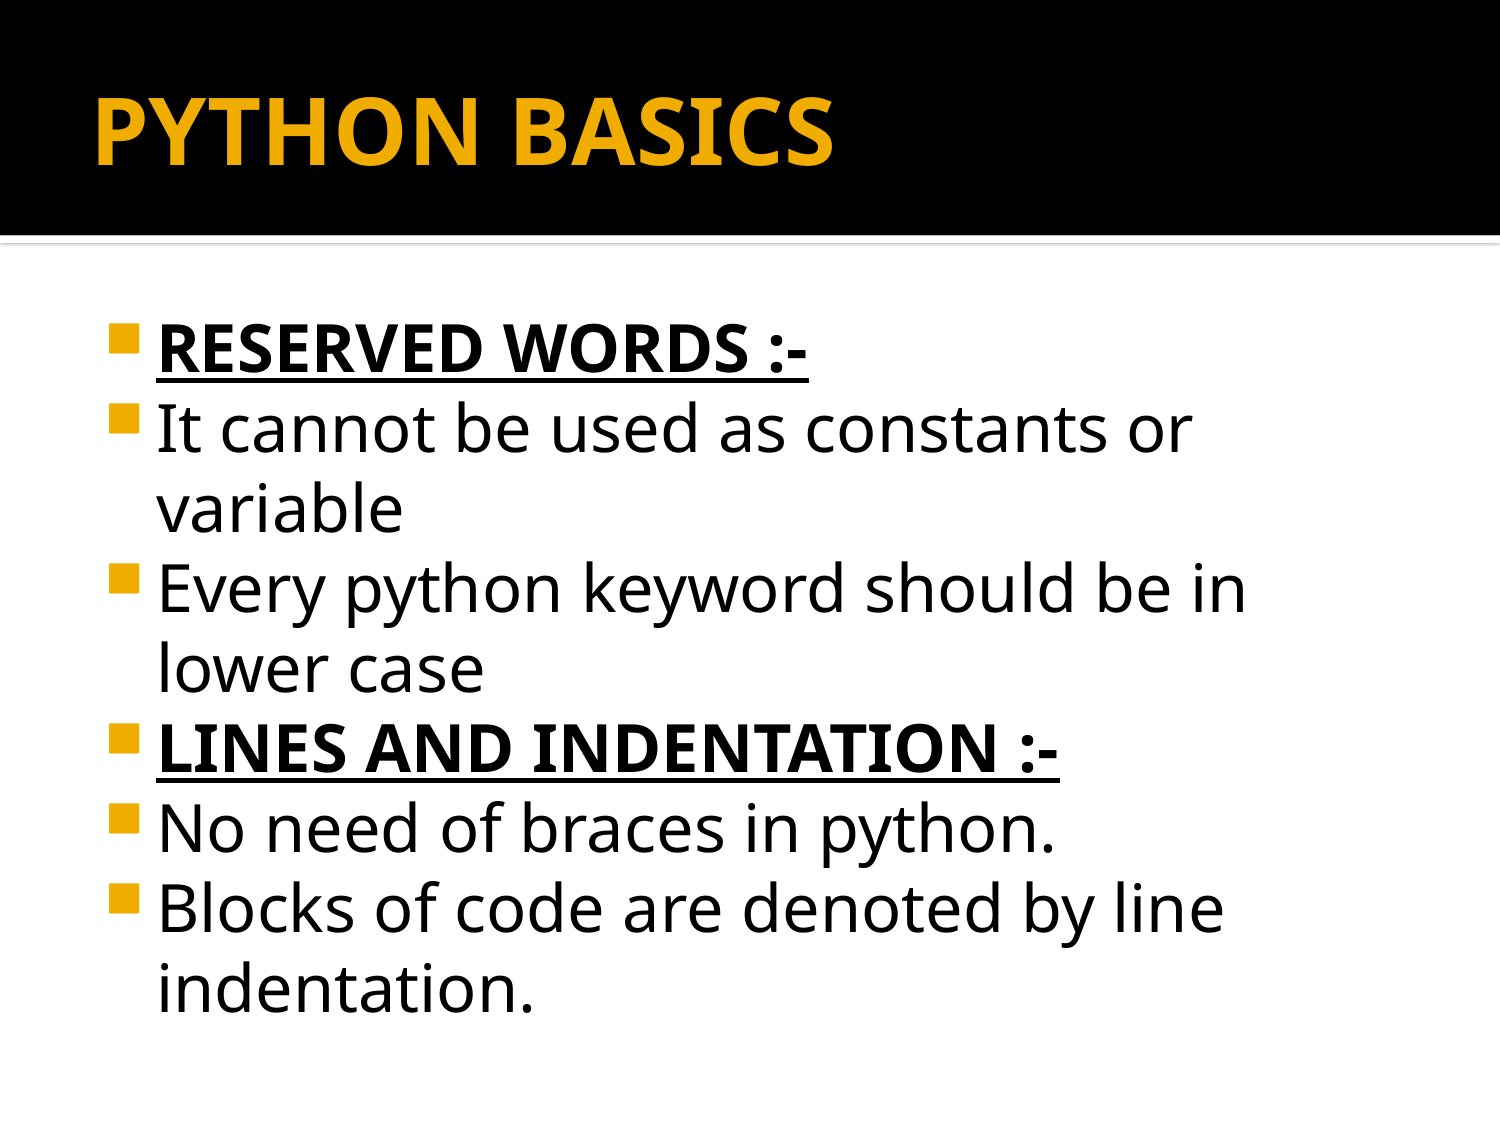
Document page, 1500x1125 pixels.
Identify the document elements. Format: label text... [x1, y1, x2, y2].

list RESERVED WORDS :- It cannot be used as constants or variable Every python keyword should be in lower case LINES AND INDENTATION :- No need of braces in python. Blocks of code are denoted by line indentation. [75, 291, 1425, 1050]
title PYTHON BASICS [75, 25, 1425, 231]
